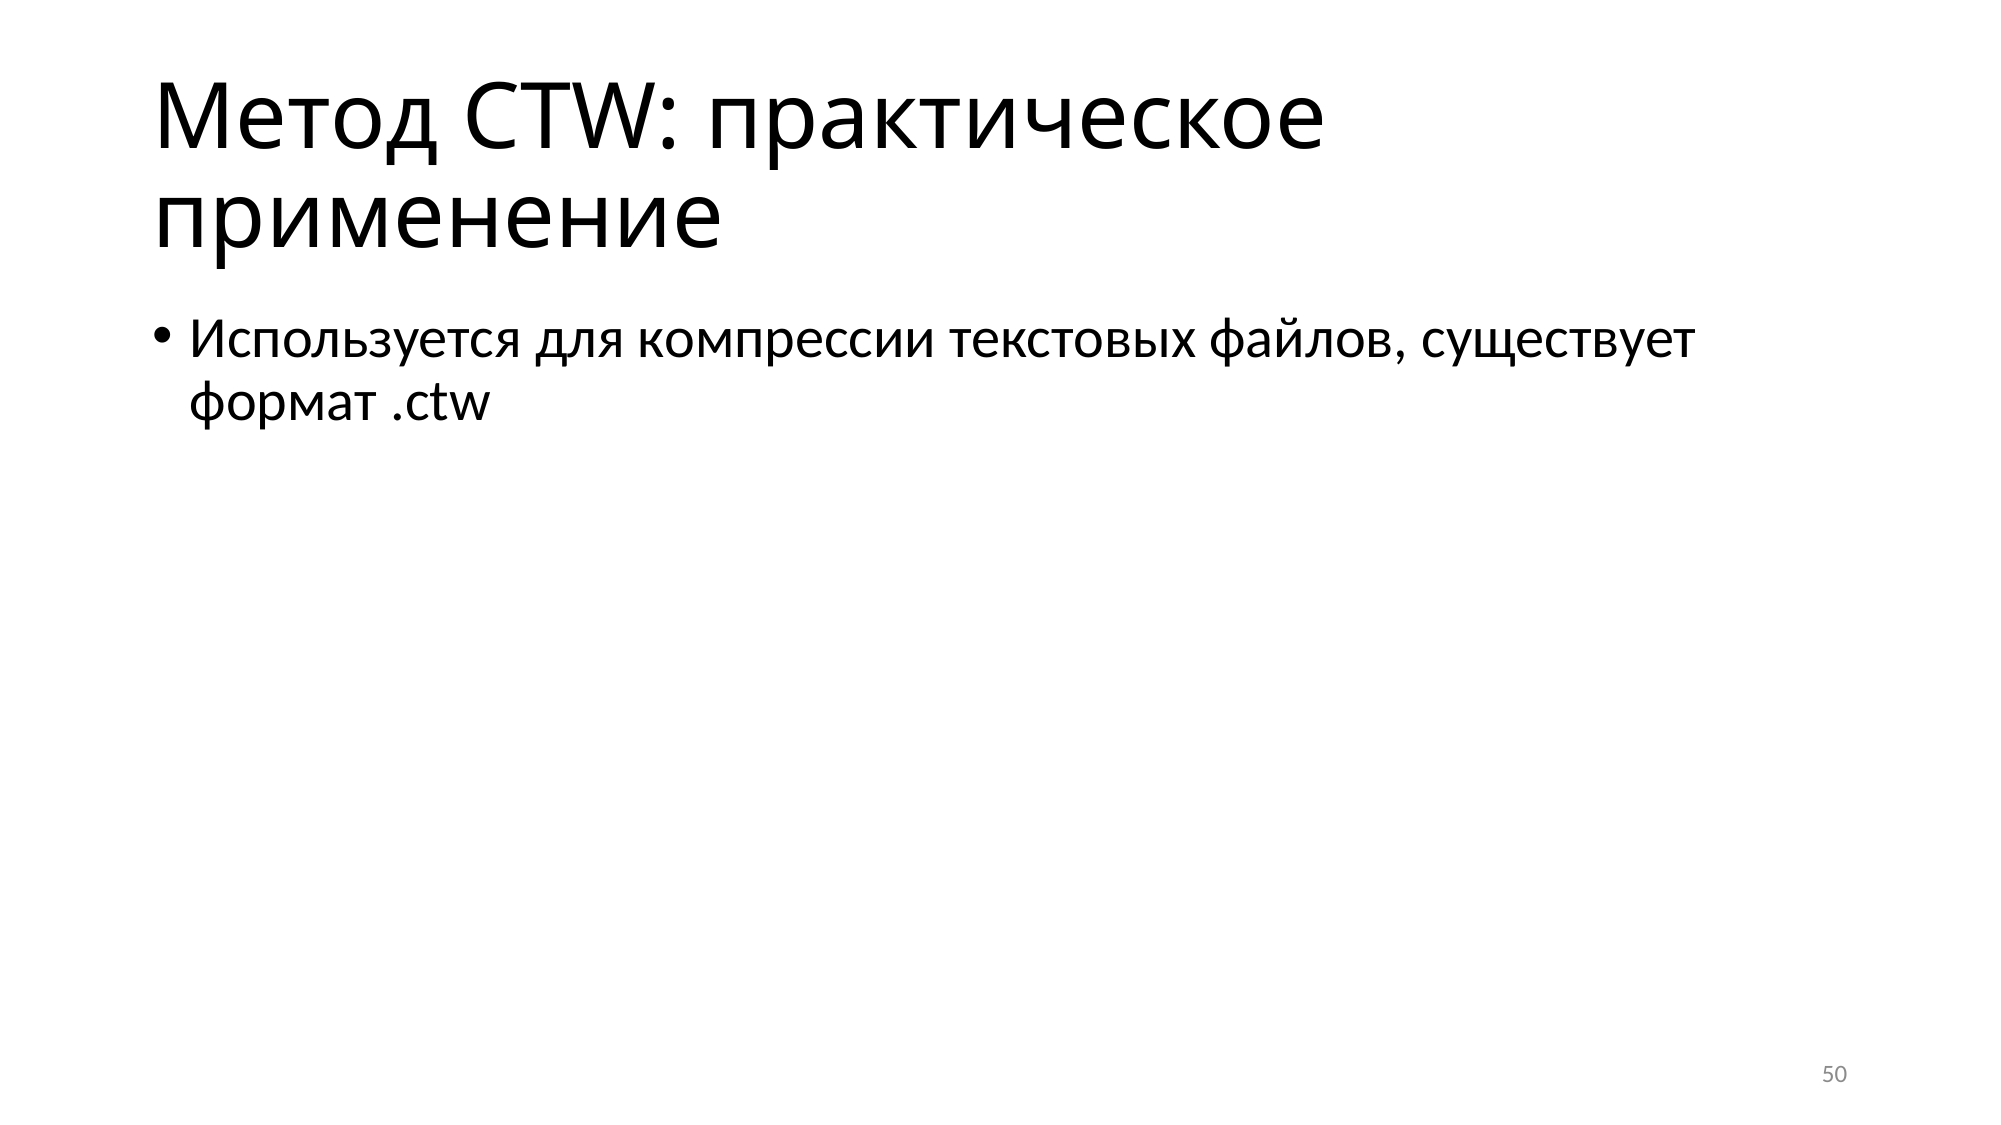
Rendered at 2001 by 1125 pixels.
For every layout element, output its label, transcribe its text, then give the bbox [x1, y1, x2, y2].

title Метод CTW: практическое применение [137, 59, 1863, 278]
slide_number 50 [1412, 1042, 1863, 1103]
list Используется для компрессии текстовых файлов, существует формат .ctw [137, 299, 1863, 1014]
